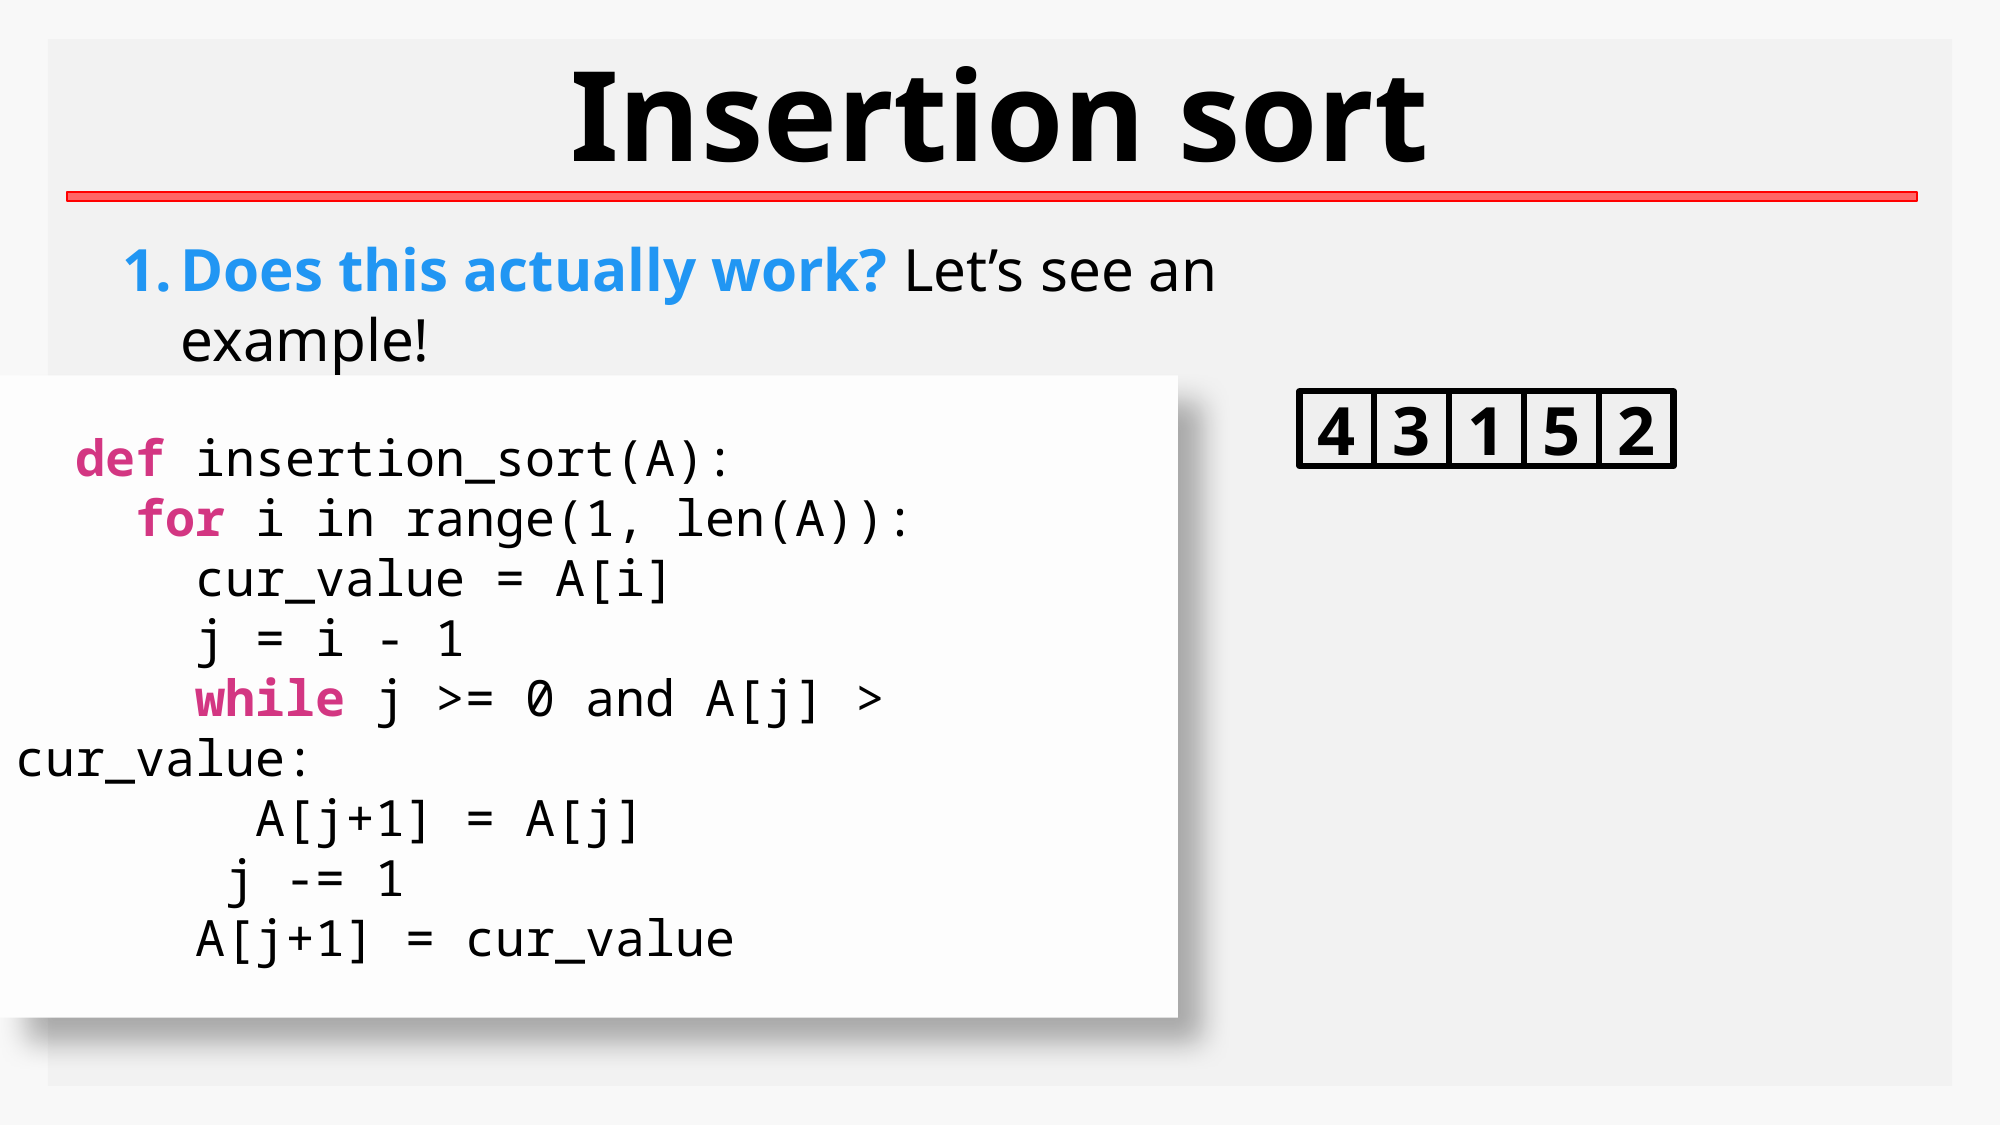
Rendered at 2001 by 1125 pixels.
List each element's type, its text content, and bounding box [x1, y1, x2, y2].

text_box Insertion sort [326, 21, 1674, 180]
text_box 4 [1299, 391, 1374, 467]
text_box def insertion_sort(A): for i in range(1, len(A)): cur_value = A[i] j = i - 1 while j >= 0 and A[j] > cur_value: A[j+1] = A[j] j -= 1 A[j+1] = cur_value [0, 375, 1178, 1018]
text_box Does this actually work? Let’s see an example! [90, 218, 1438, 294]
text_box 3 [1374, 391, 1449, 467]
text_box 2 [1598, 391, 1674, 467]
text_box 1 [1449, 391, 1523, 467]
text_box 5 [1523, 391, 1598, 467]
